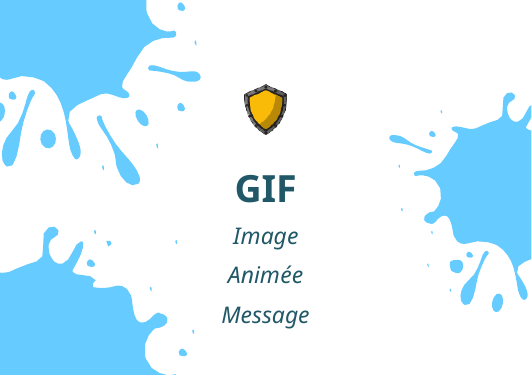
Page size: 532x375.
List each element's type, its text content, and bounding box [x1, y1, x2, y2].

text_box [0, 226, 168, 375]
text_box Animée [213, 253, 319, 293]
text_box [0, 0, 201, 186]
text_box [389, 92, 532, 313]
text_box [178, 348, 187, 357]
picture [244, 84, 287, 135]
text_box Image [218, 213, 314, 253]
text_box GIF [219, 157, 312, 213]
text_box Message [206, 293, 325, 336]
